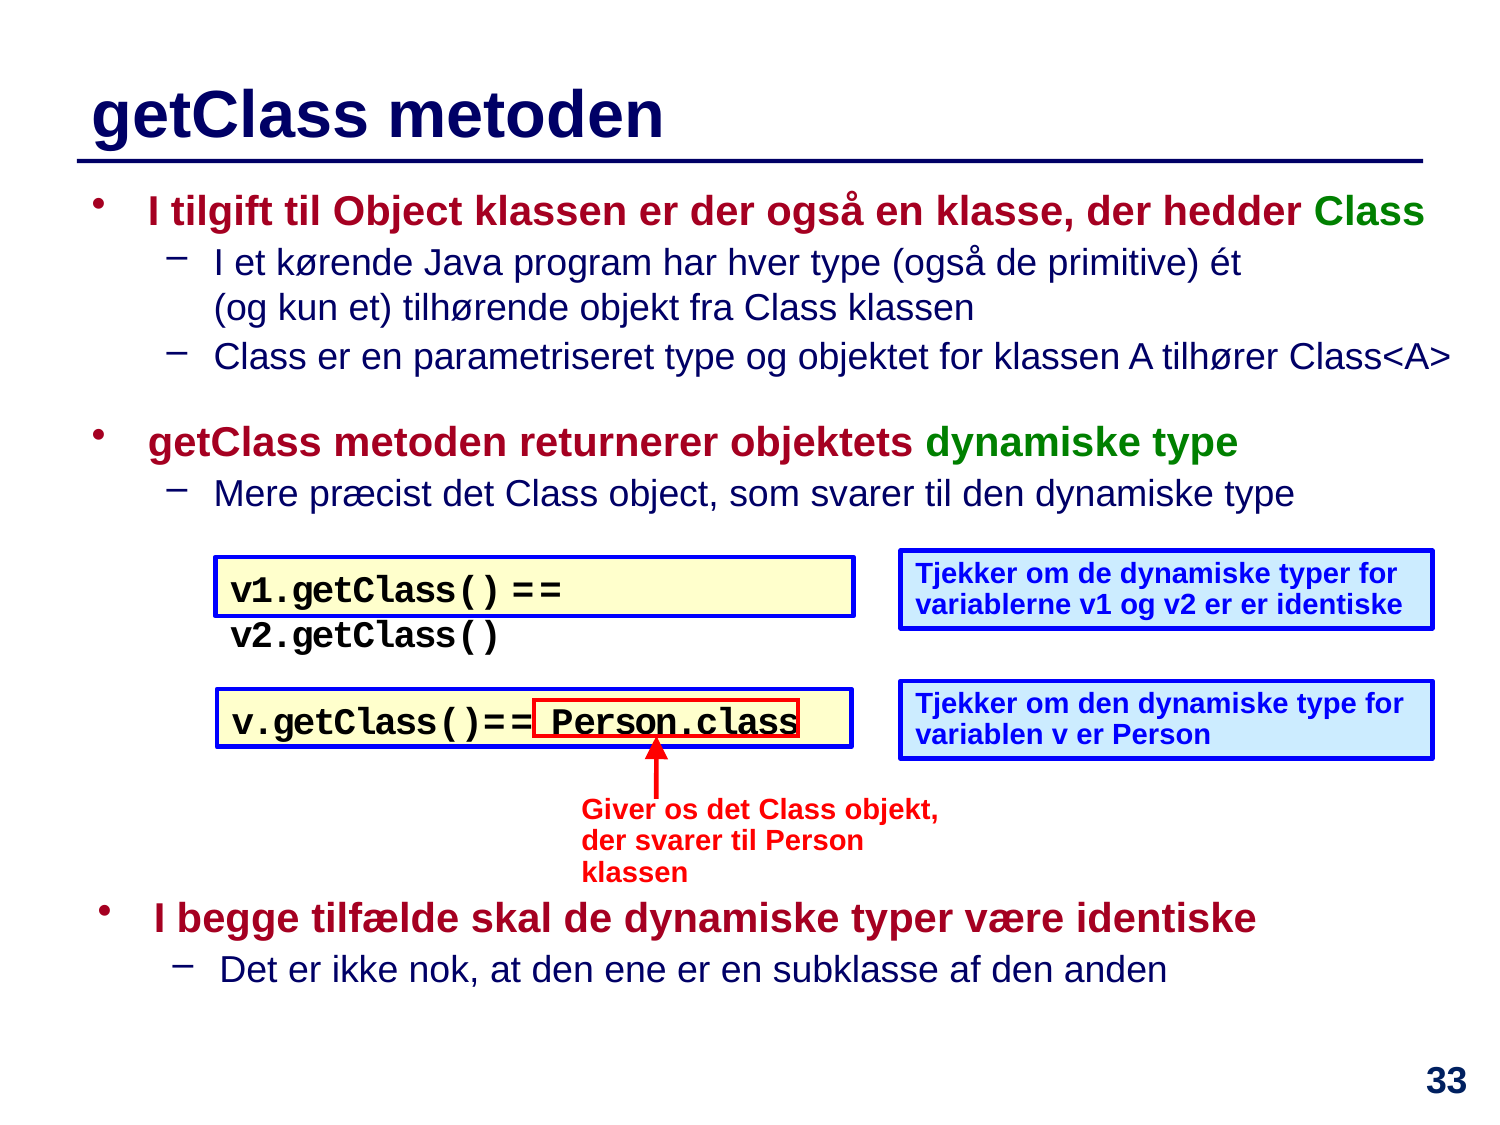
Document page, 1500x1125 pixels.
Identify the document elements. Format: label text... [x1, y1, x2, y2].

text_box Giver os det Class objekt, der svarer til Person klassen [566, 786, 993, 896]
text_box v.getClass()= = Person.class [216, 689, 852, 747]
text_box [534, 699, 799, 736]
text_box Tjekker om de dynamiske typer for variablerne v1 og v2 er er identiske [900, 550, 1433, 629]
text_box getClass metoden [76, 54, 1423, 167]
text_box Tjekker om den dynamiske type for variablen v er Person [900, 681, 1433, 759]
slide_number 33 [1393, 1049, 1500, 1125]
text_box I begge tilfælde skal de dynamiske typer være identiske Det er ikke nok, at den ene er en subklasse af den anden [82, 882, 1418, 990]
text_box I tilgift til Object klassen er der også en klasse, der hedder Class I et kørende Java program har hver type (også de primitive) ét (og kun et) tilhørende objekt fra Class klassen Class er en parametriseret type og objektet for klassen A tilhører Class<A> getClass metoden returnerer objektets dynamiske type Mere præcist det Class object, som svarer til den dynamiske type [76, 175, 1483, 523]
text_box v1.getClass() = = v2.getClass() [215, 557, 854, 617]
text_box [646, 736, 667, 799]
